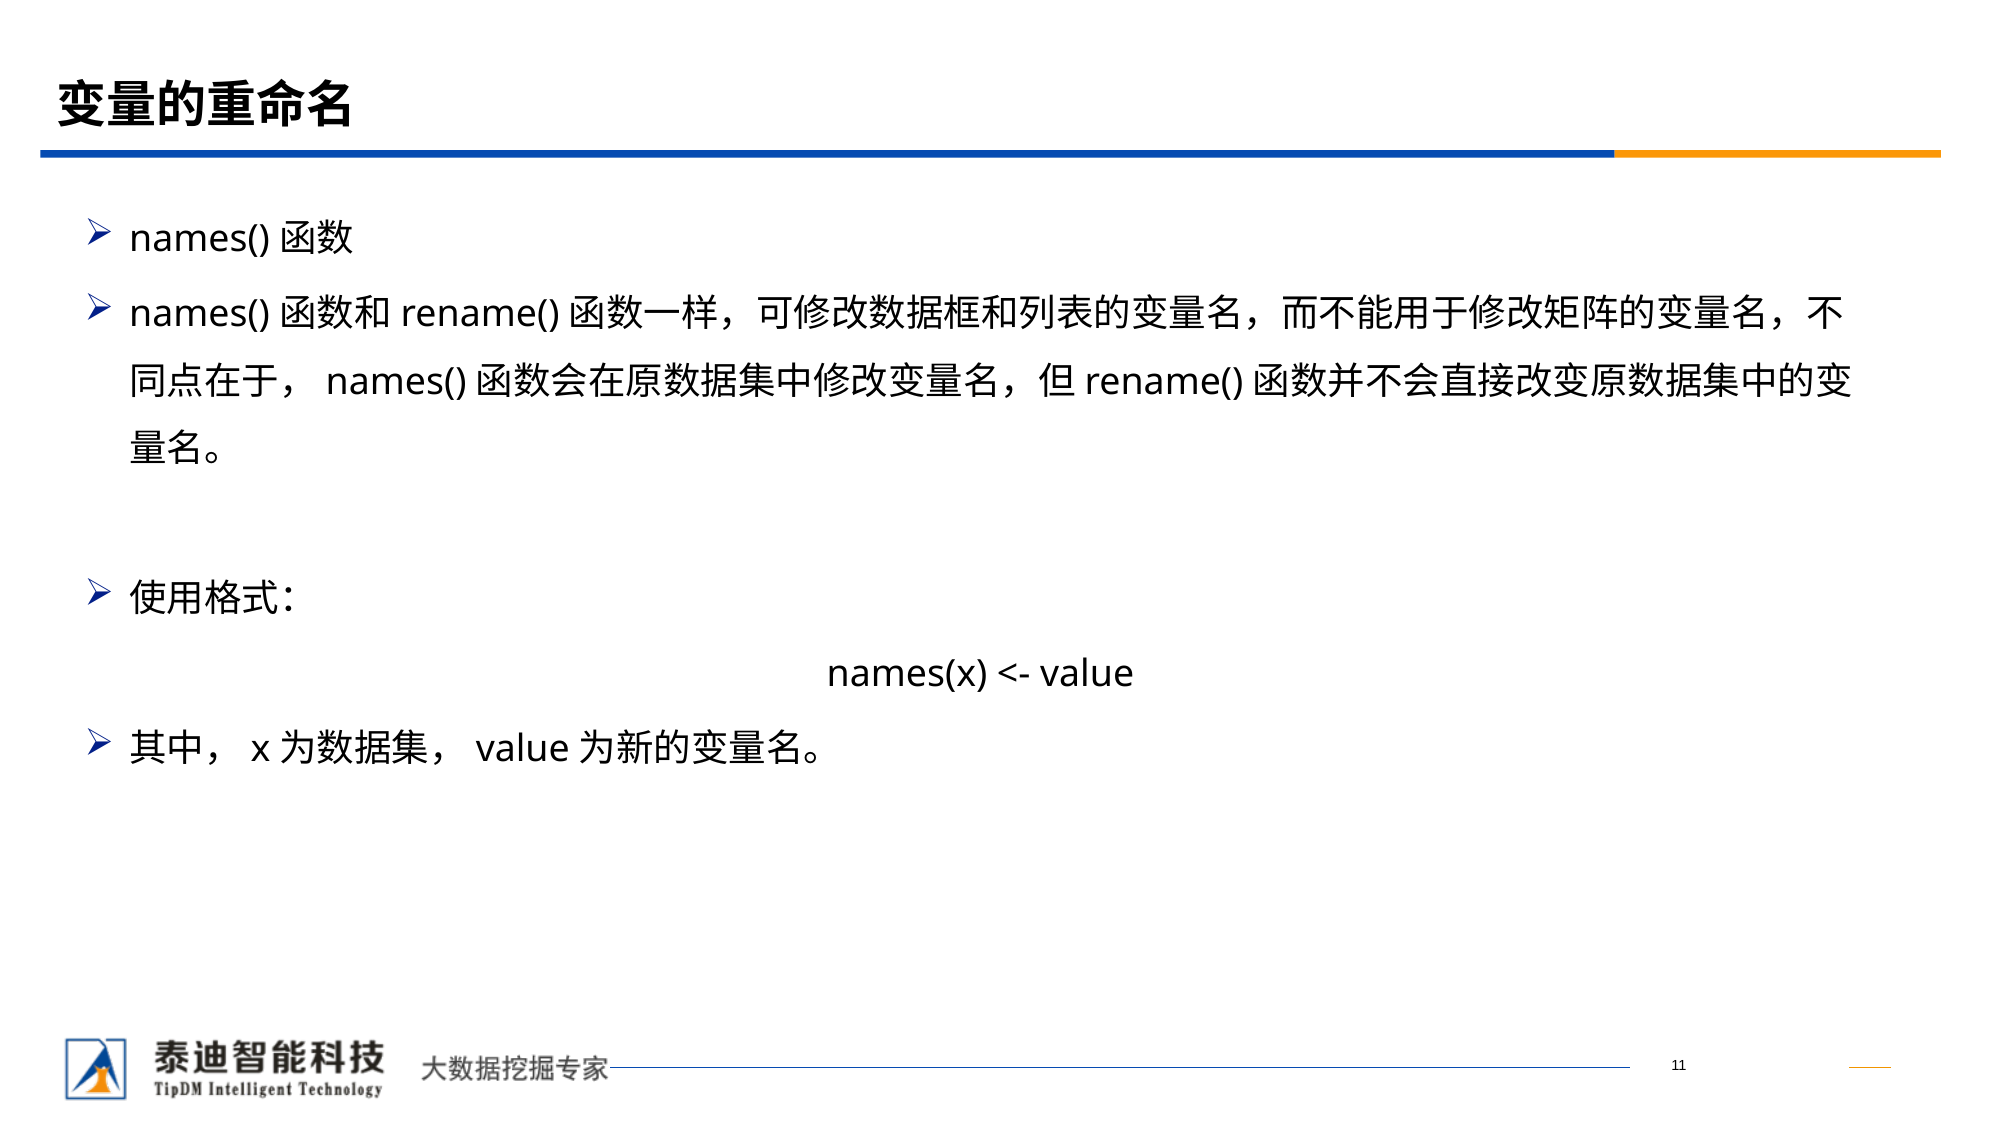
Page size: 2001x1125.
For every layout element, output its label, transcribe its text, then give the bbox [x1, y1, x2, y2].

title 变量的重命名 [41, 58, 1842, 146]
list names()函数 names()函数和rename()函数一样，可修改数据框和列表的变量名，而不能用于修改矩阵的变量名，不同点在于，names()函数会在原数据集中修改变量名，但rename()函数并不会直接改变原数据集中的变量名。 使用格式： names(x) <- value 其中，x为数据集，value为新的变量名。 [69, 184, 1892, 1003]
picture [34, 1023, 649, 1107]
